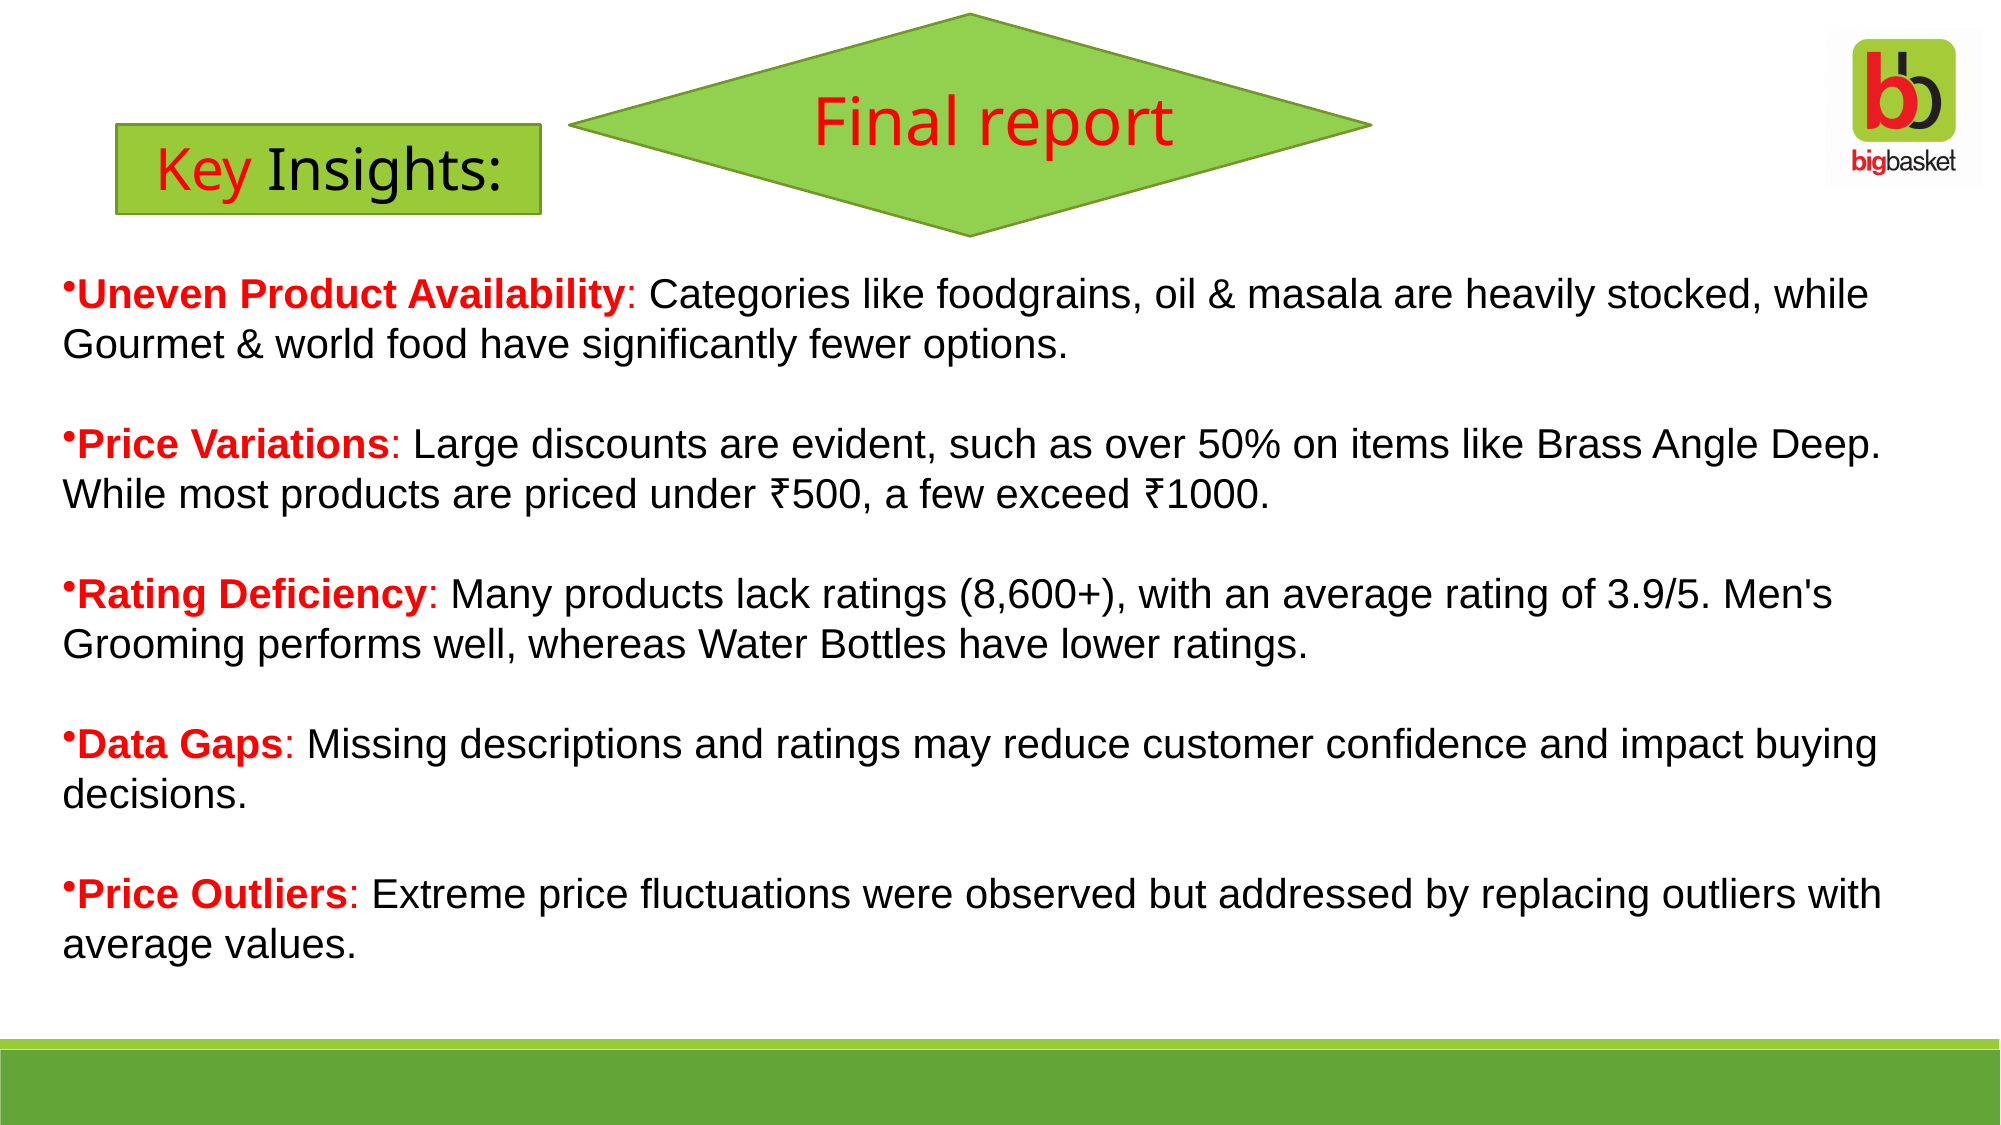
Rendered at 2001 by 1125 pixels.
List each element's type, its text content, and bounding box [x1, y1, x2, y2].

text_box Uneven Product Availability: Categories like foodgrains, oil & masala are heavily stocked, while Gourmet & world food have significantly fewer options. Price Variations: Large discounts are evident, such as over 50% on items like Brass Angle Deep. While most products are priced under ₹500, a few exceed ₹1000. Rating Deficiency: Many products lack ratings (8,600+), with an average rating of 3.9/5. Men's Grooming performs well, whereas Water Bottles have lower ratings. Data Gaps: Missing descriptions and ratings may reduce customer confidence and impact buying decisions. Price Outliers: Extreme price fluctuations were observed but addressed by replacing outliers with average values. [47, 259, 1955, 975]
picture [1824, 27, 1983, 186]
text_box Final report [798, 71, 1191, 167]
text_box [115, 123, 542, 215]
text_box Key Insights: [140, 124, 518, 210]
text_box [567, 12, 1373, 238]
